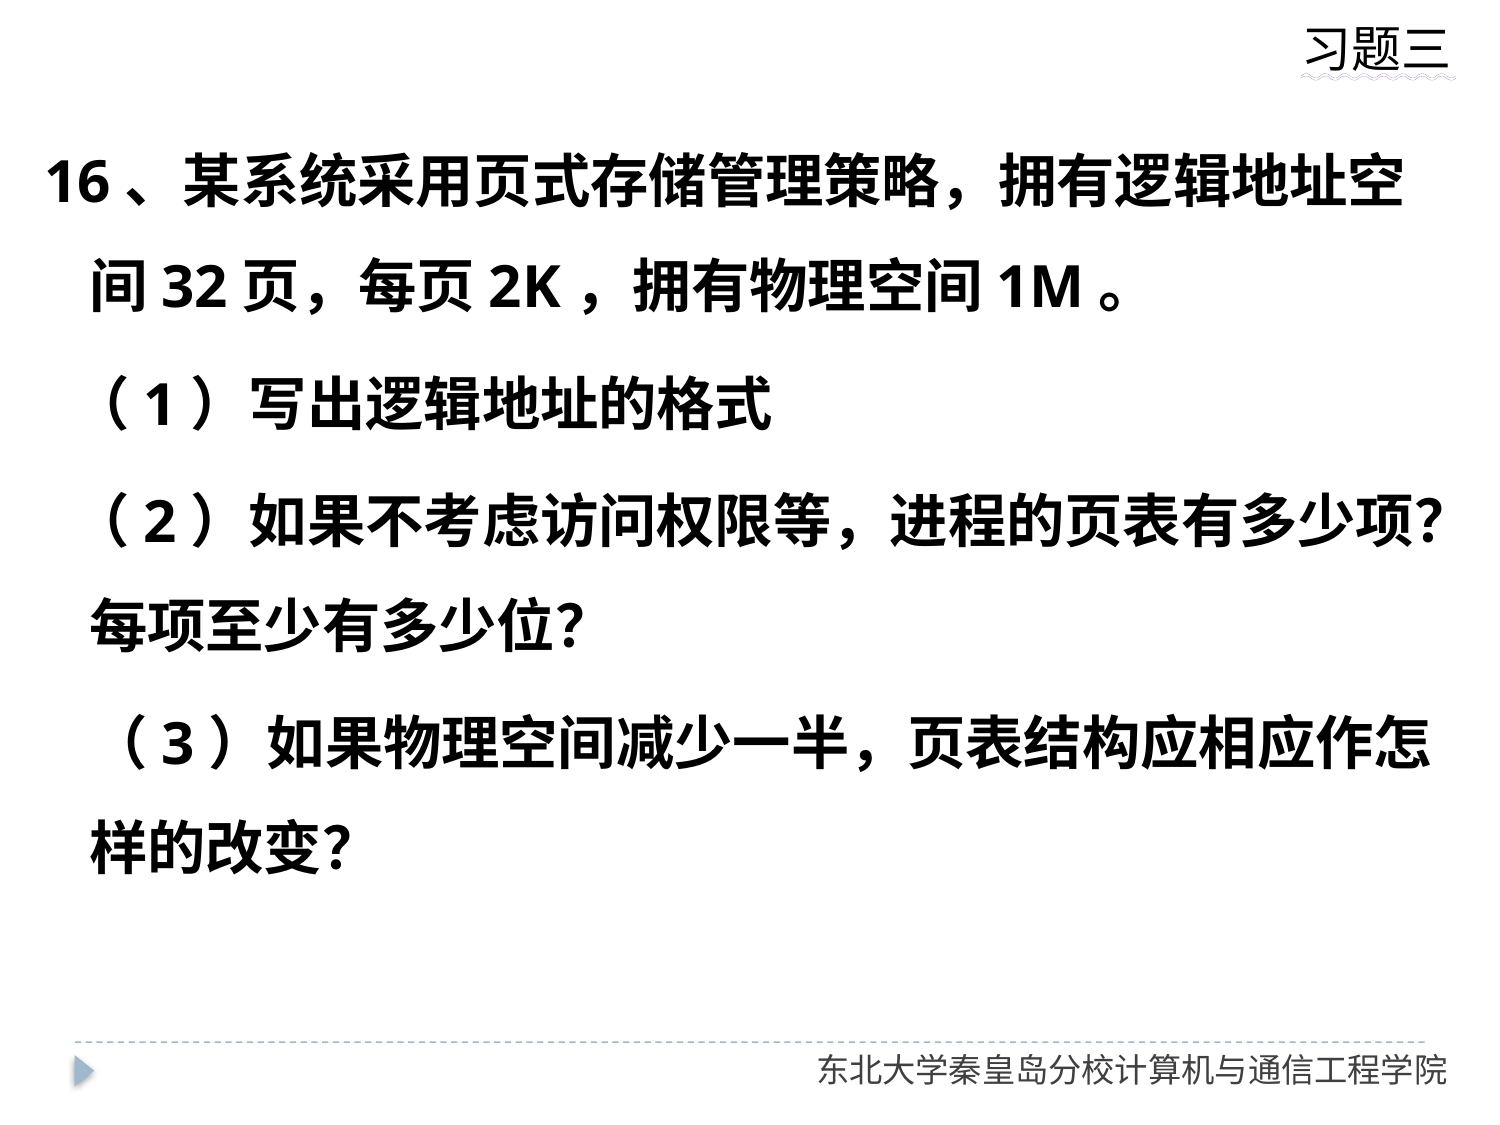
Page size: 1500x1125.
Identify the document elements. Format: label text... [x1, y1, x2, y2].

list 16、某系统采用页式存储管理策略，拥有逻辑地址空间32页，每页2K，拥有物理空间1M。 （1）写出逻辑地址的格式 （2）如果不考虑访问权限等，进程的页表有多少项？每项至少有多少位？ （3）如果物理空间减少一半，页表结构应相应作怎样的改变？ [29, 101, 1447, 1083]
